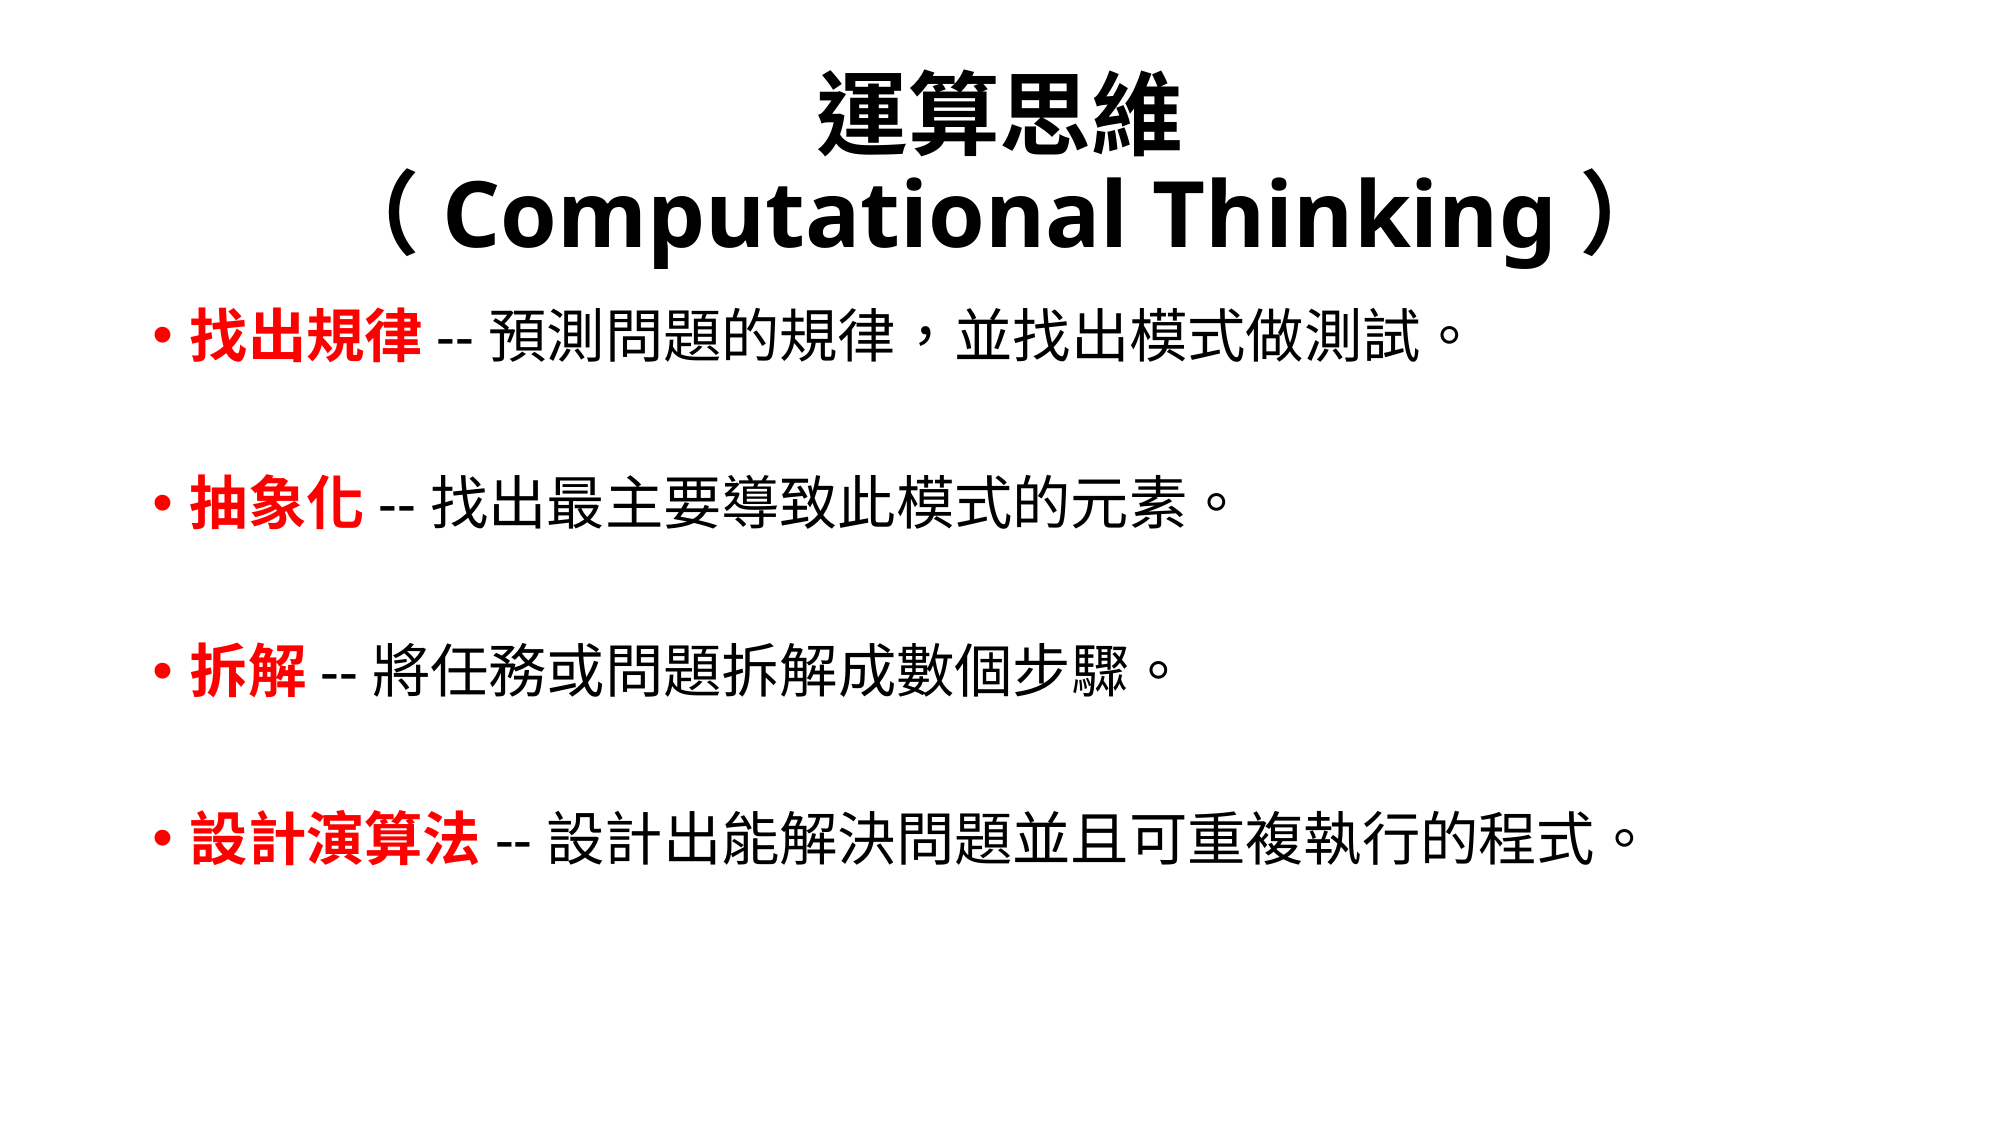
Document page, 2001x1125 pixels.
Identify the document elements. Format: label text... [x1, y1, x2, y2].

title 運算思維 （Computational Thinking） [137, 59, 1863, 278]
list 找出規律--預測問題的規律，並找出模式做測試。 抽象化--找出最主要導致此模式的元素。 拆解--將任務或問題拆解成數個步驟。 設計演算法--設計出能解決問題並且可重複執行的程式。 [137, 299, 1863, 1014]
